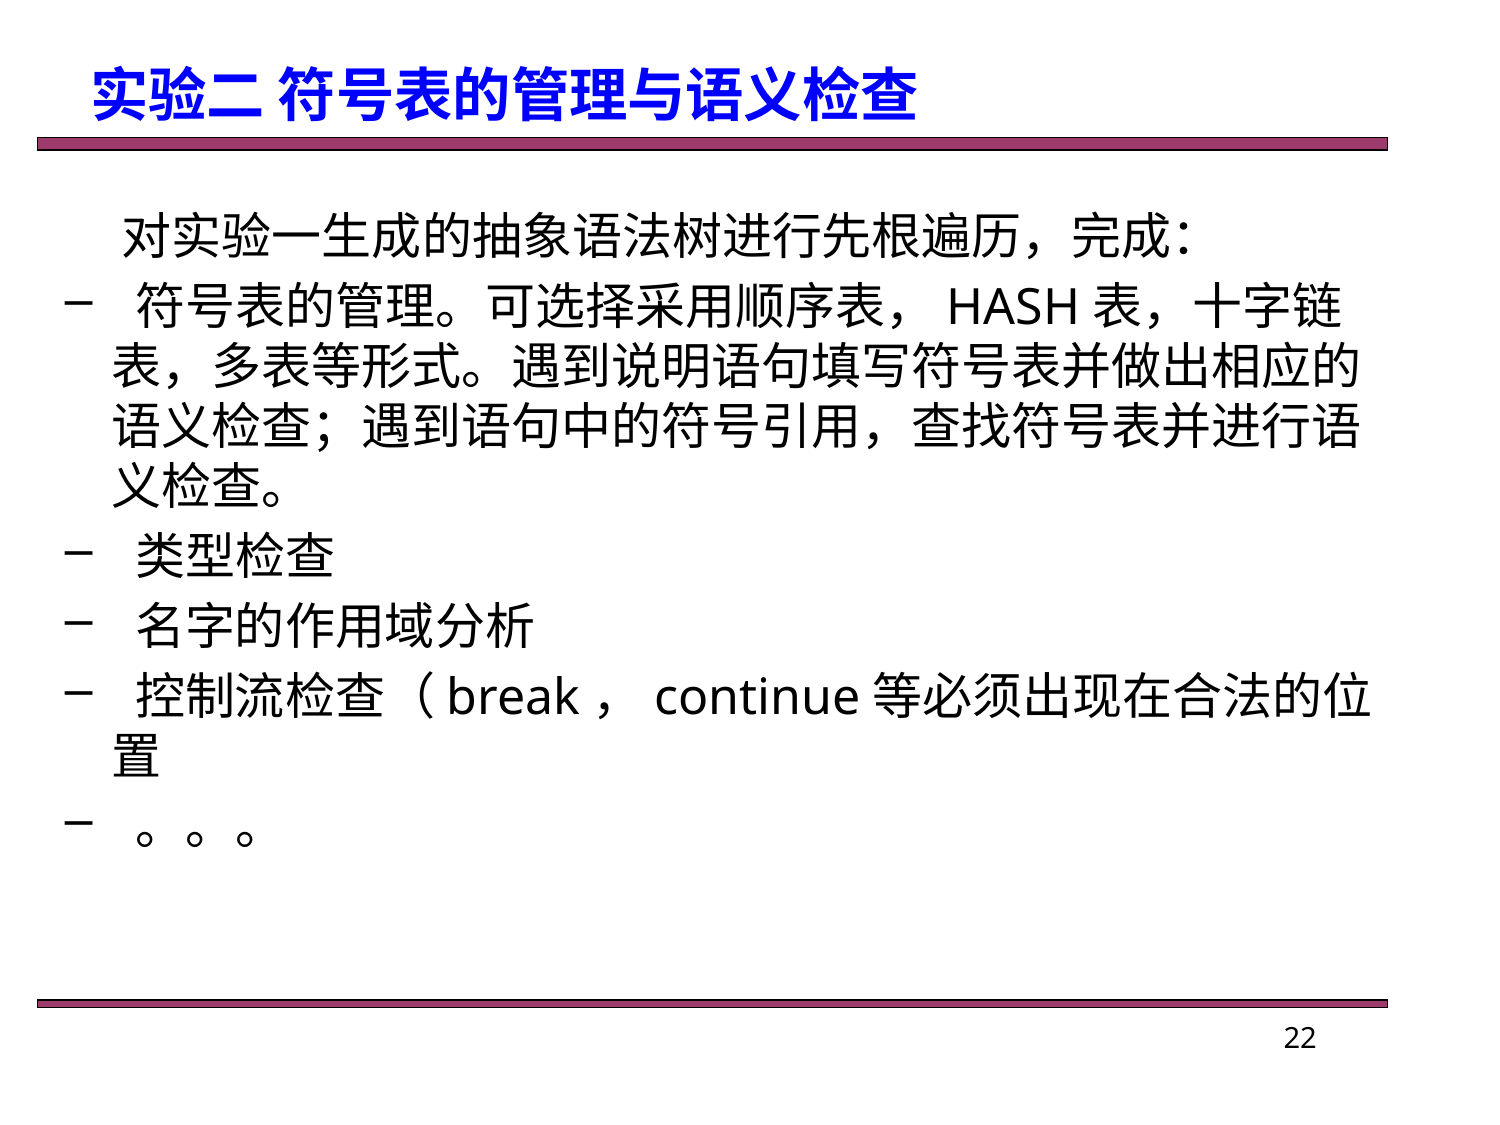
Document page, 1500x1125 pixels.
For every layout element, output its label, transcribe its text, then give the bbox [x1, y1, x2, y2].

text_box 实验二 符号表的管理与语义检查 [75, 23, 1176, 164]
list 对实验一生成的抽象语法树进行先根遍历，完成： 符号表的管理。可选择采用顺序表，HASH表，十字链表，多表等形式。遇到说明语句填写符号表并做出相应的语义检查；遇到语句中的符号引用，查找符号表并进行语义检查。 类型检查 名字的作用域分析 控制流检查（break，continue等必须出现在合法的位置 。。。 [0, 197, 1413, 913]
slide_number 22 [1125, 1012, 1475, 1053]
